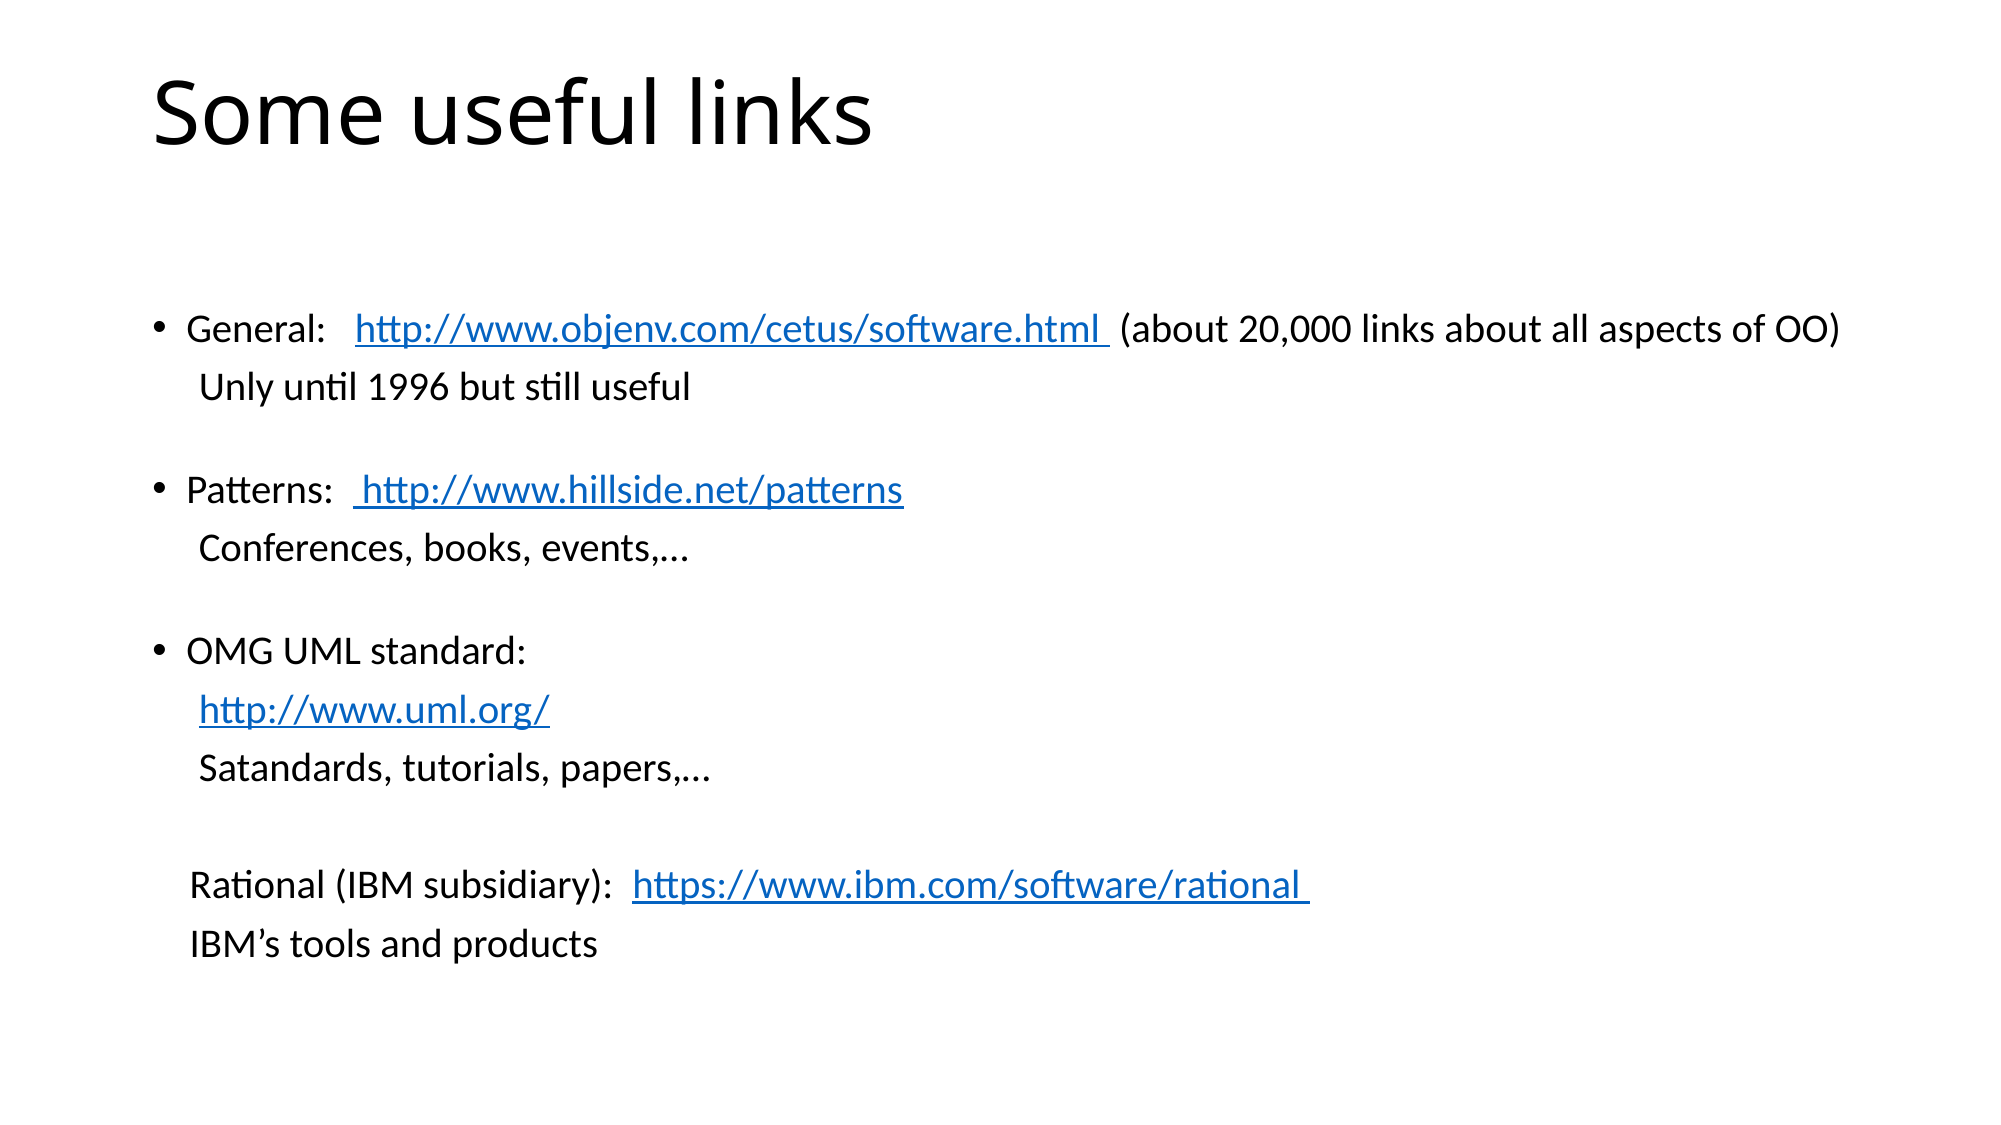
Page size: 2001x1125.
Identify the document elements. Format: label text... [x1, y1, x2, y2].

title Some useful links [137, 59, 1863, 278]
list General: http://www.objenv.com/cetus/software.html (about 20,000 links about all aspects of OO) Unly until 1996 but still useful Patterns: http://www.hillside.net/patterns Conferences, books, events,… OMG UML standard: http://www.uml.org/ Satandards, tutorials, papers,… Rational (IBM subsidiary): https://www.ibm.com/software/rational IBM’s tools and products [137, 299, 1863, 1014]
